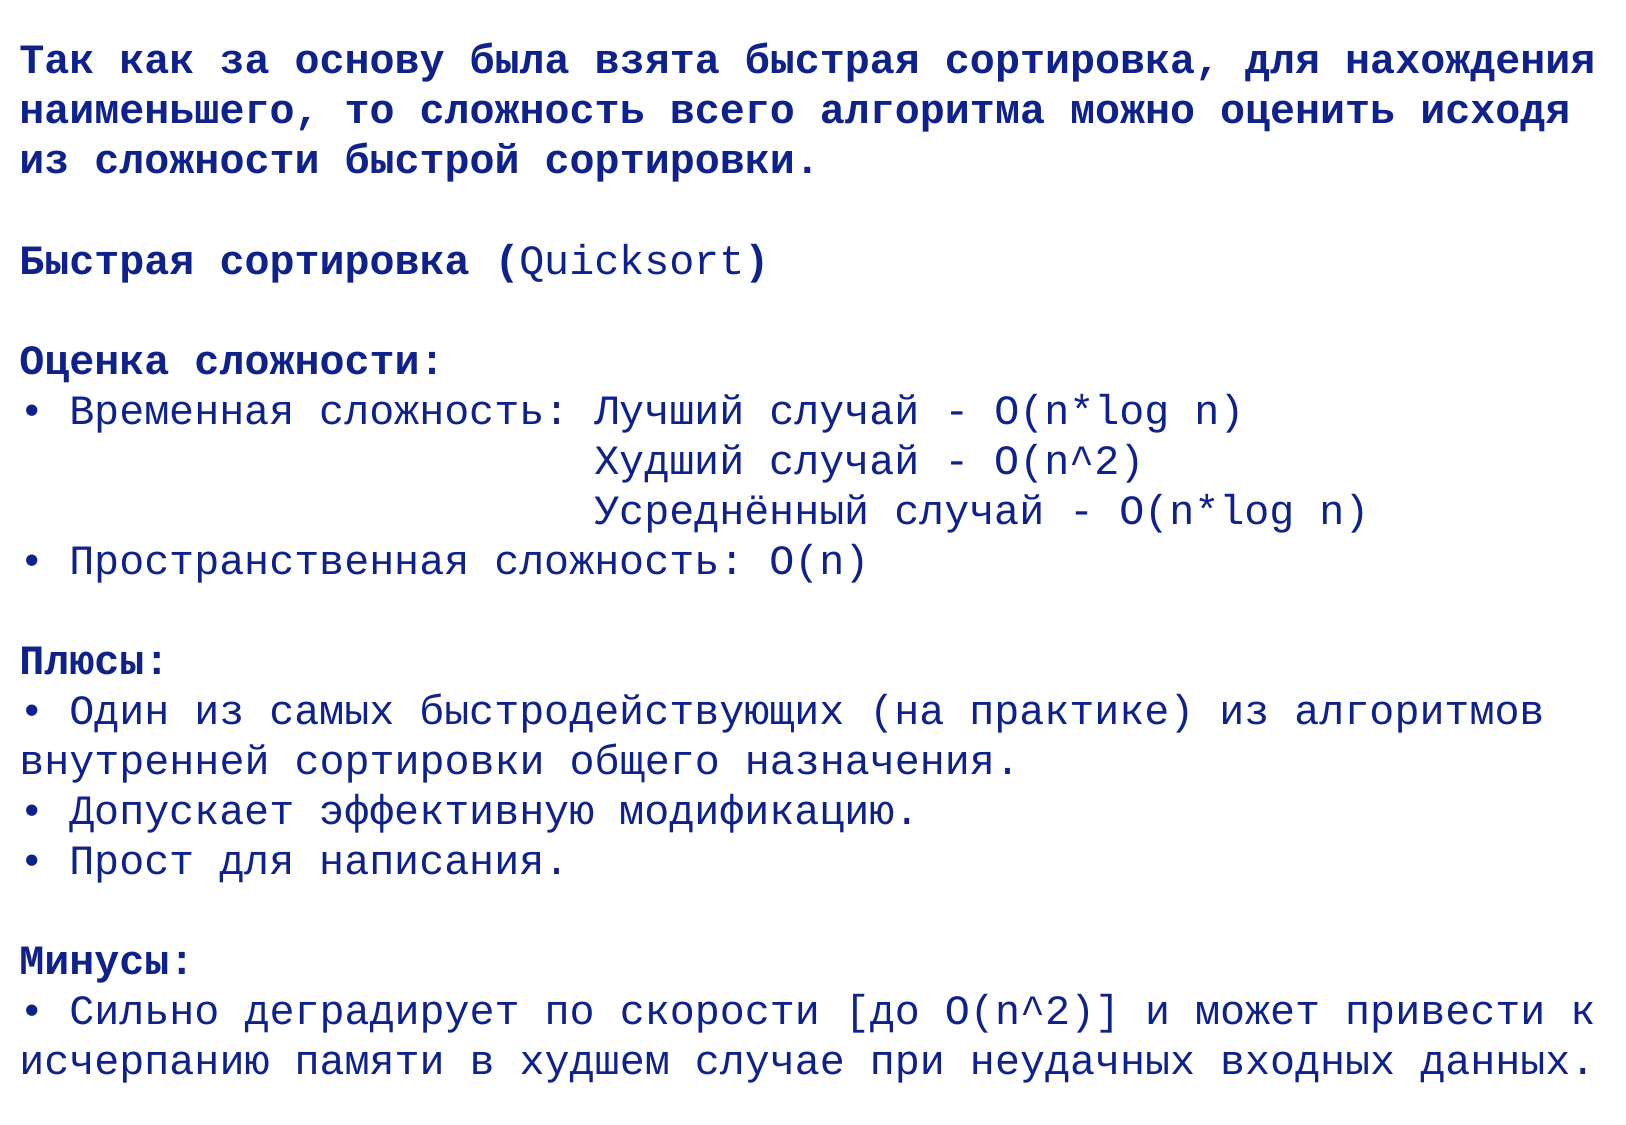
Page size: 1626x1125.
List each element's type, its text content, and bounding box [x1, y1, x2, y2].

text_box Так как за основу была взята быстрая сортировка, для нахождения наименьшего, то сложность всего алгоритма можно оценить исходя из сложности быстрой сортировки. Быстрая сортировка (Quicksort) Оценка сложности: • Временная сложность: Лучший случай - О(n*log n) Худший случай - О(n^2) Усреднённый случай - О(n*log n) • Пространственная сложность: О(n) Плюсы: • Один из самых быстродействующих (на практике) из алгоритмов внутренней сортировки общего назначения. • Допускает эффективную модификацию. • Прост для написания. Минусы: • Сильно деградирует по скорости [до О(n^2)] и может привести к исчерпанию памяти в худшем случае при неудачных входных данных. [11, 24, 1614, 1091]
